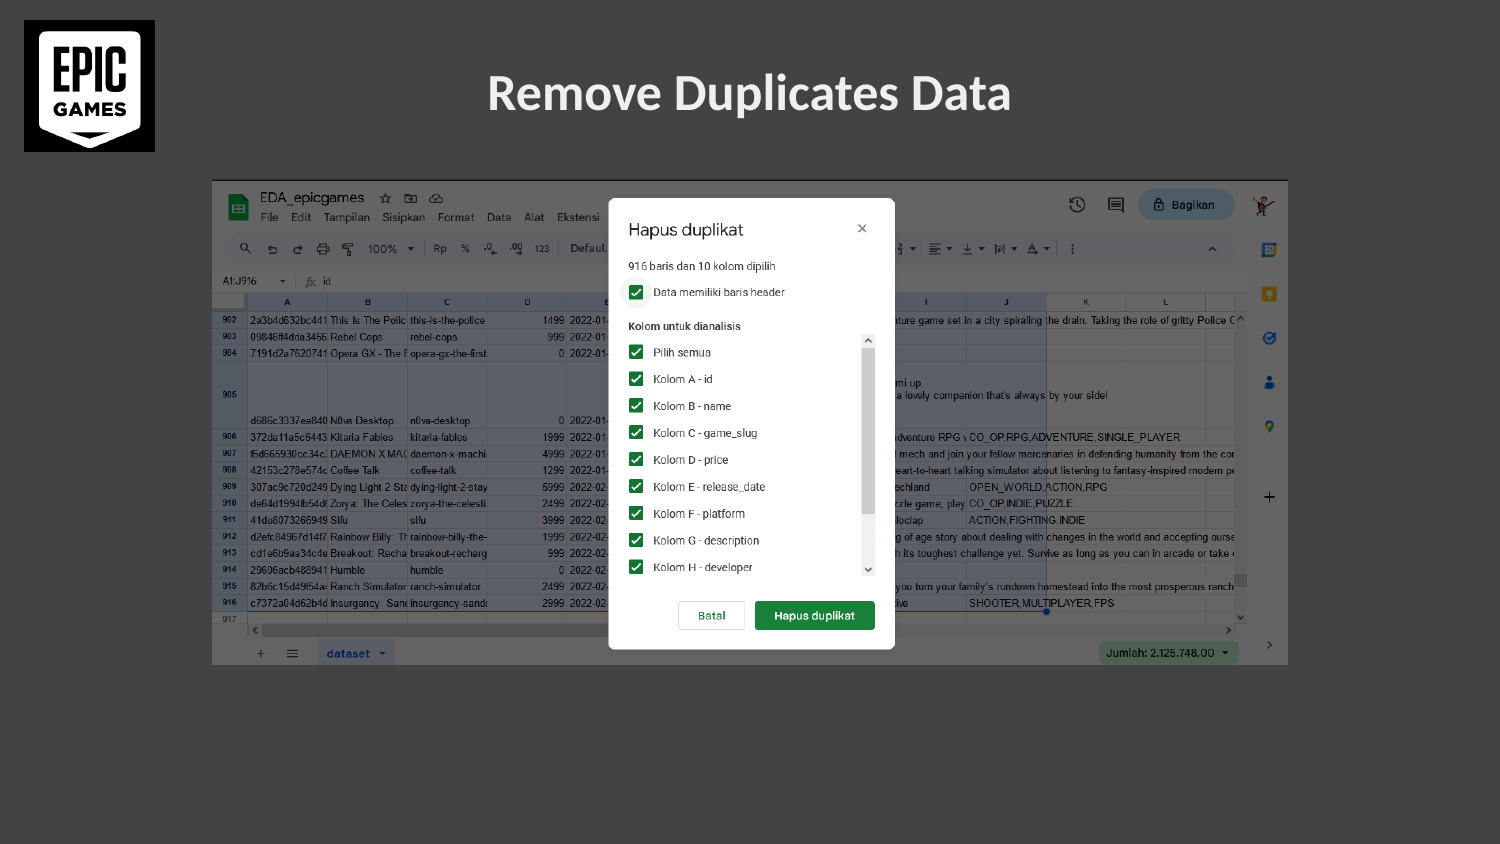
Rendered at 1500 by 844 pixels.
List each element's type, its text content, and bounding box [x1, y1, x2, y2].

picture [24, 20, 155, 153]
text_box Remove Duplicates Data [432, 43, 1067, 130]
picture [212, 178, 1288, 665]
